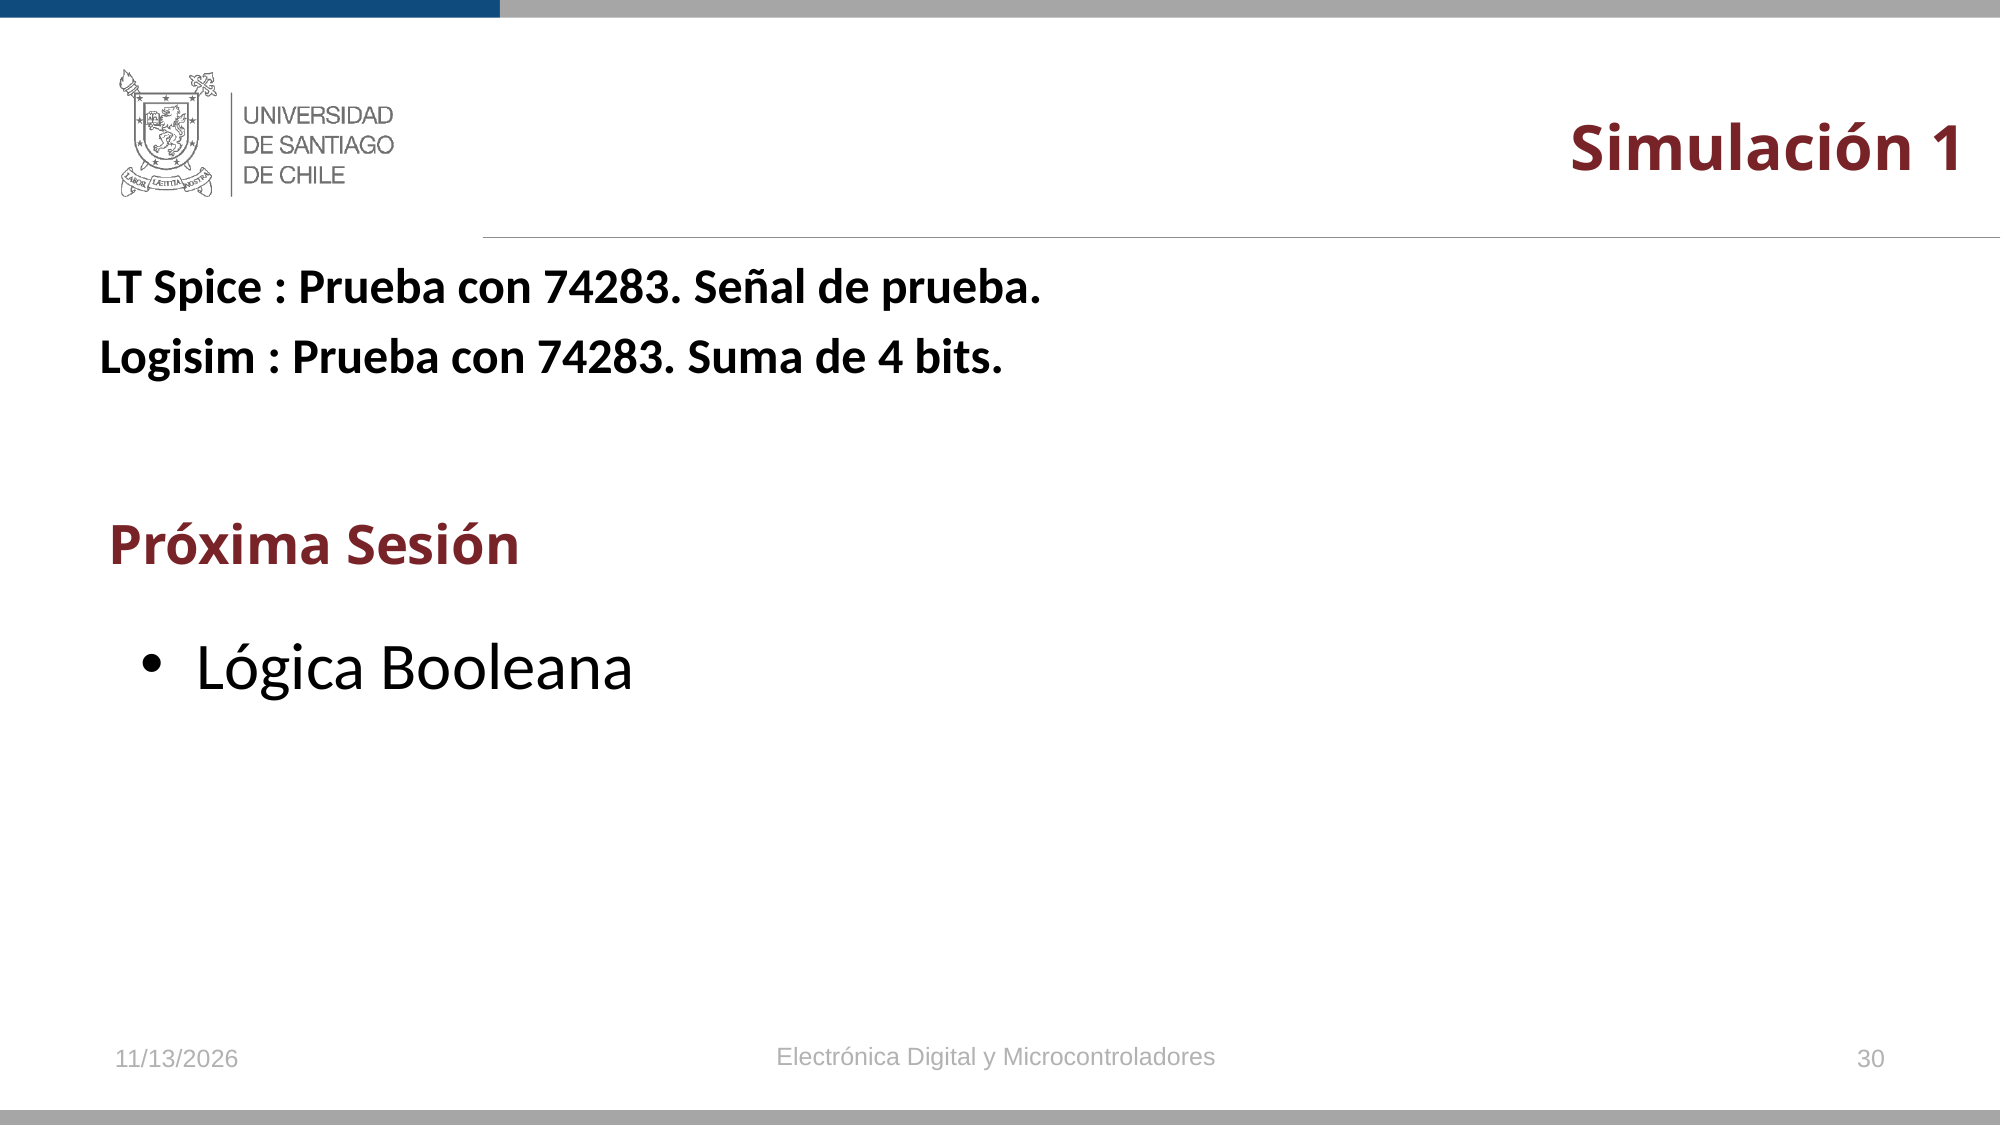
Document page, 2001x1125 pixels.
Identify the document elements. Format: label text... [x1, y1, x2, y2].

footer Electrónica Digital y Microcontroladores [683, 1025, 1317, 1085]
slide_number 30 [1433, 1027, 1900, 1088]
picture [104, 57, 409, 210]
text_box Lógica Booleana [124, 587, 663, 738]
text_box Próxima Sesión [99, 509, 521, 640]
title Simulación 1 [483, 108, 1967, 238]
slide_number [99, 1027, 567, 1088]
list LT Spice : Prueba con 74283. Señal de prueba. Logisim : Prueba con 74283. Suma de 4 bits. [99, 253, 1967, 1017]
